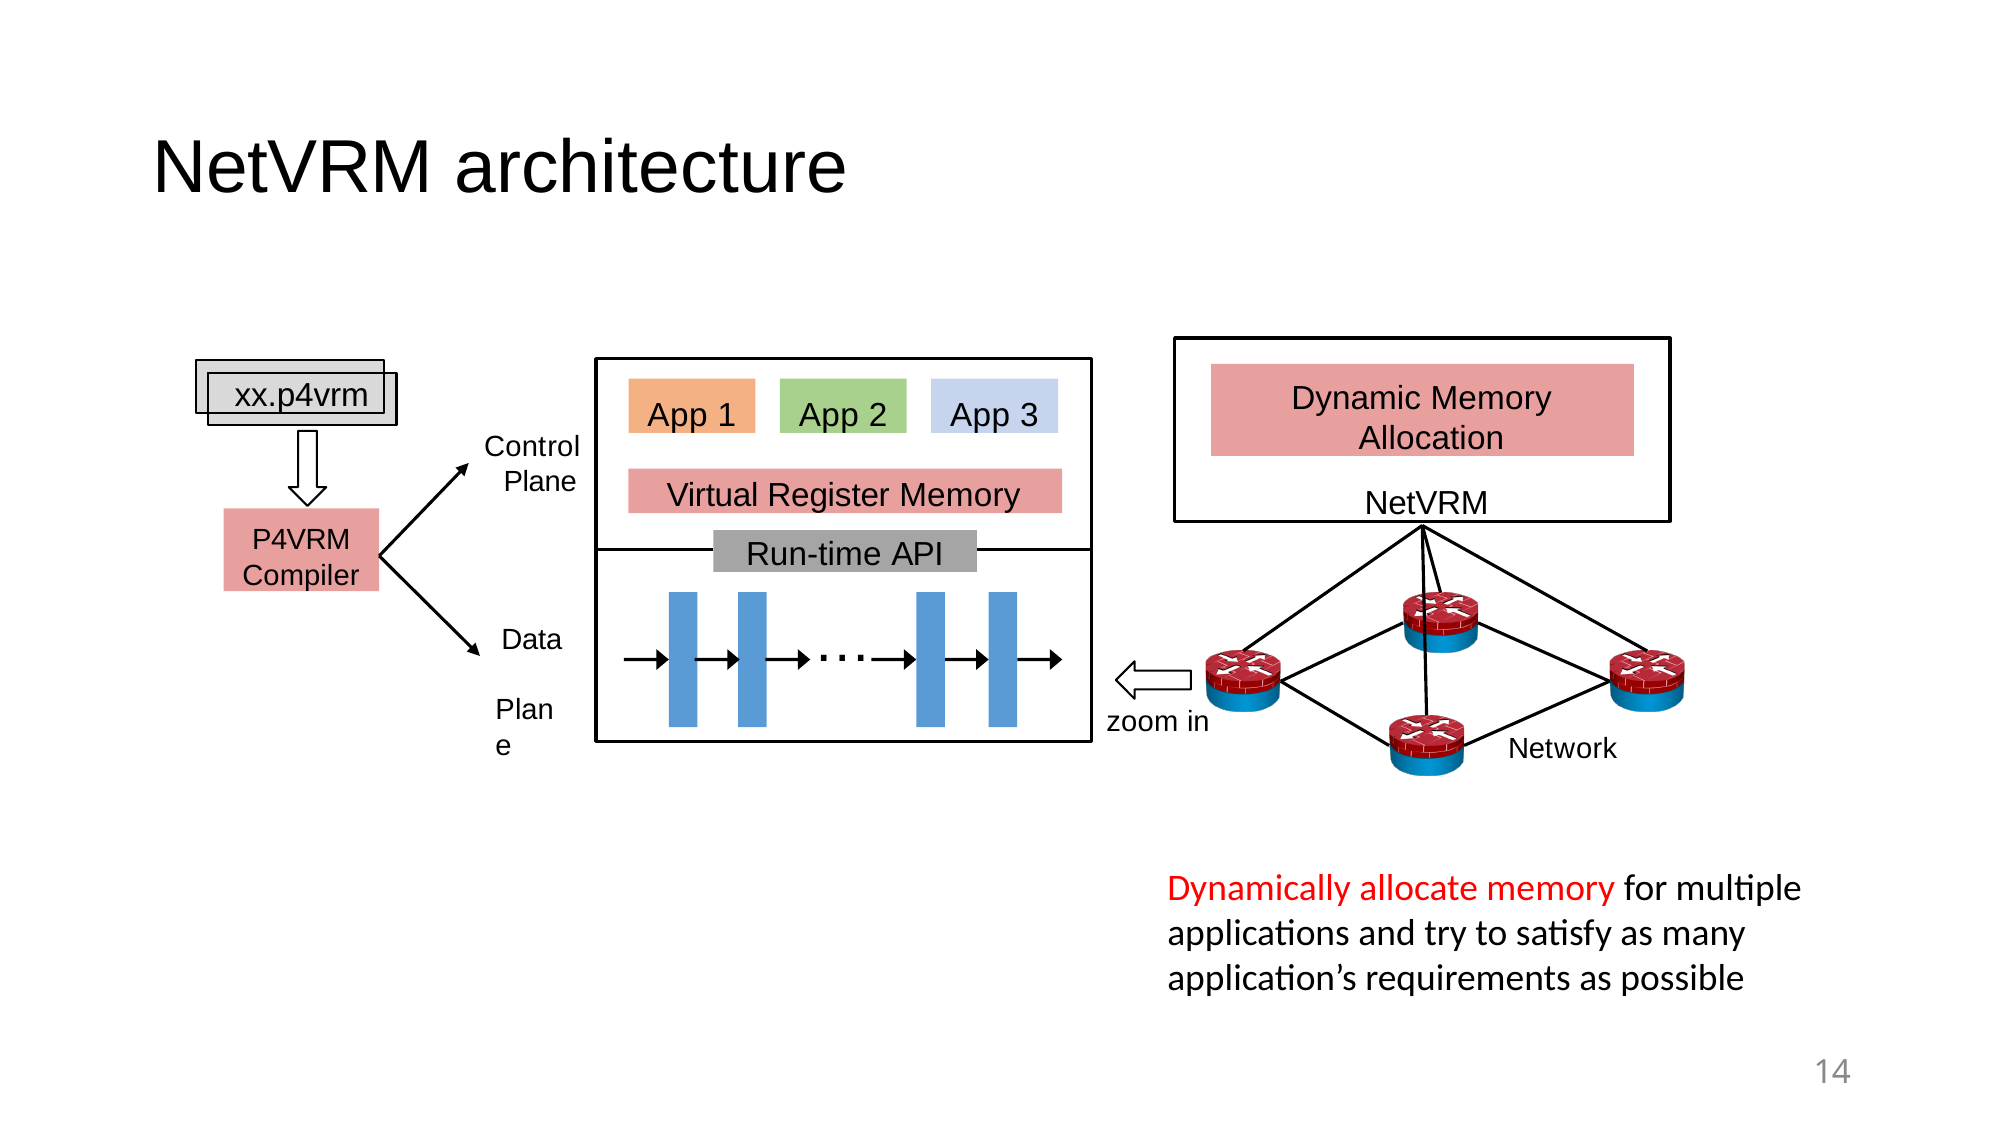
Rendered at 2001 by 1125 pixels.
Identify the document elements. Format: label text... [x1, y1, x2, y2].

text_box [594, 356, 1094, 744]
text_box [378, 462, 480, 656]
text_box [1205, 523, 1685, 777]
text_box Data Plane [493, 618, 571, 761]
text_box NetVRM [1174, 337, 1671, 522]
slide_number 14 [1807, 1050, 1854, 1125]
text_box Dynamically allocate memory for multiple applications and try to satisfy as many application’s requirements as possible [1152, 855, 1947, 1006]
text_box [288, 436, 327, 506]
text_box zoom in [1104, 699, 1200, 737]
text_box Control Plane [482, 425, 582, 498]
title NetVRM architecture [150, 115, 853, 306]
text_box [1115, 661, 1191, 699]
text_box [623, 591, 1063, 728]
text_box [194, 358, 386, 415]
text_box P4VRM Compiler [223, 508, 380, 592]
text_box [206, 371, 398, 427]
